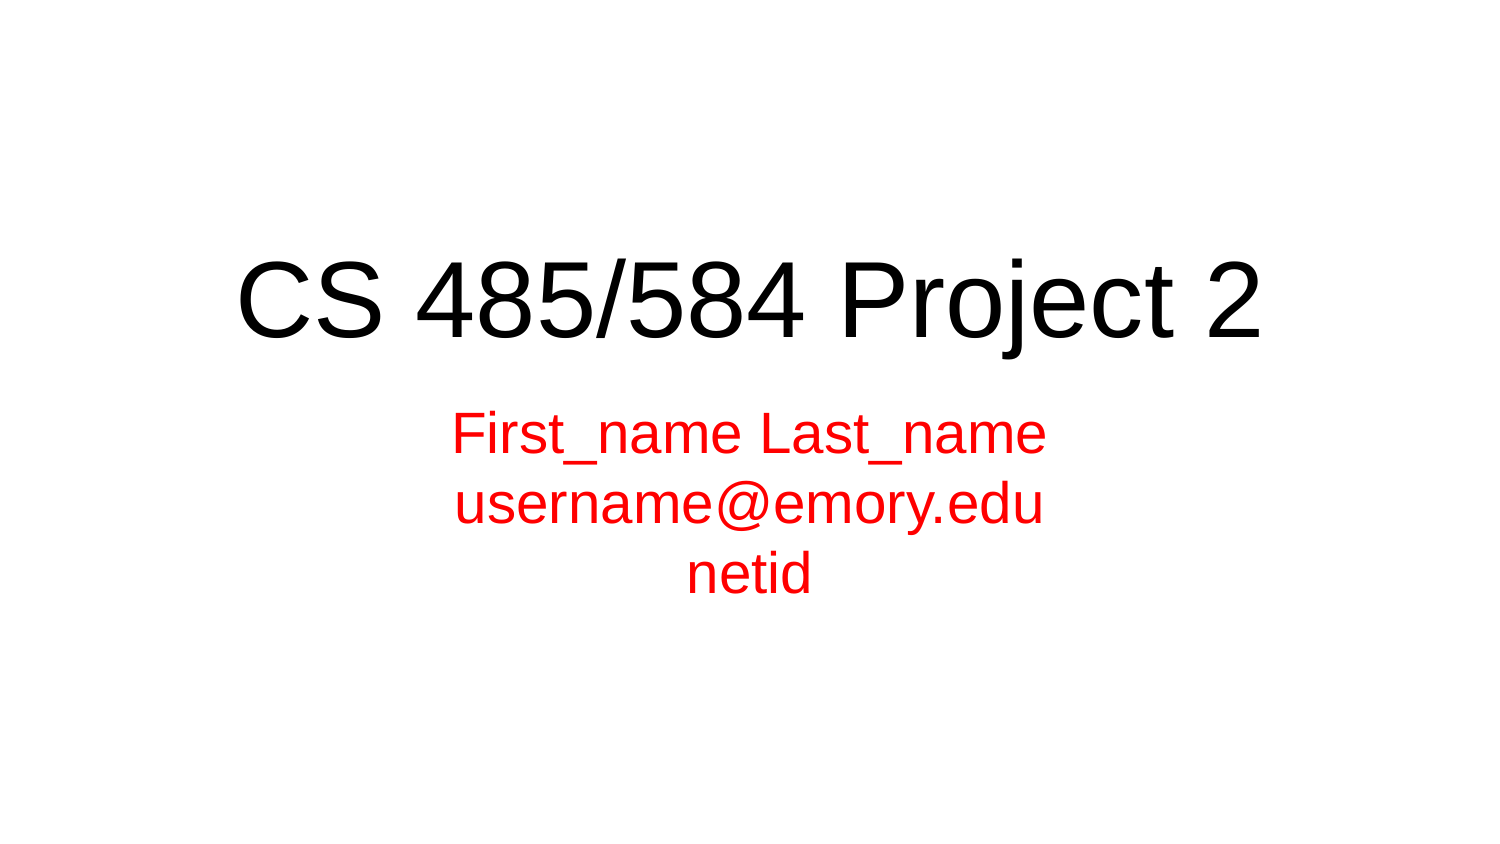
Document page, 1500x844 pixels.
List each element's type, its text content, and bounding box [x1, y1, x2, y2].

subtitle First_name Last_name username@emory.edu netid [51, 380, 1449, 676]
title CS 485/584 Project 2 [51, 37, 1449, 375]
